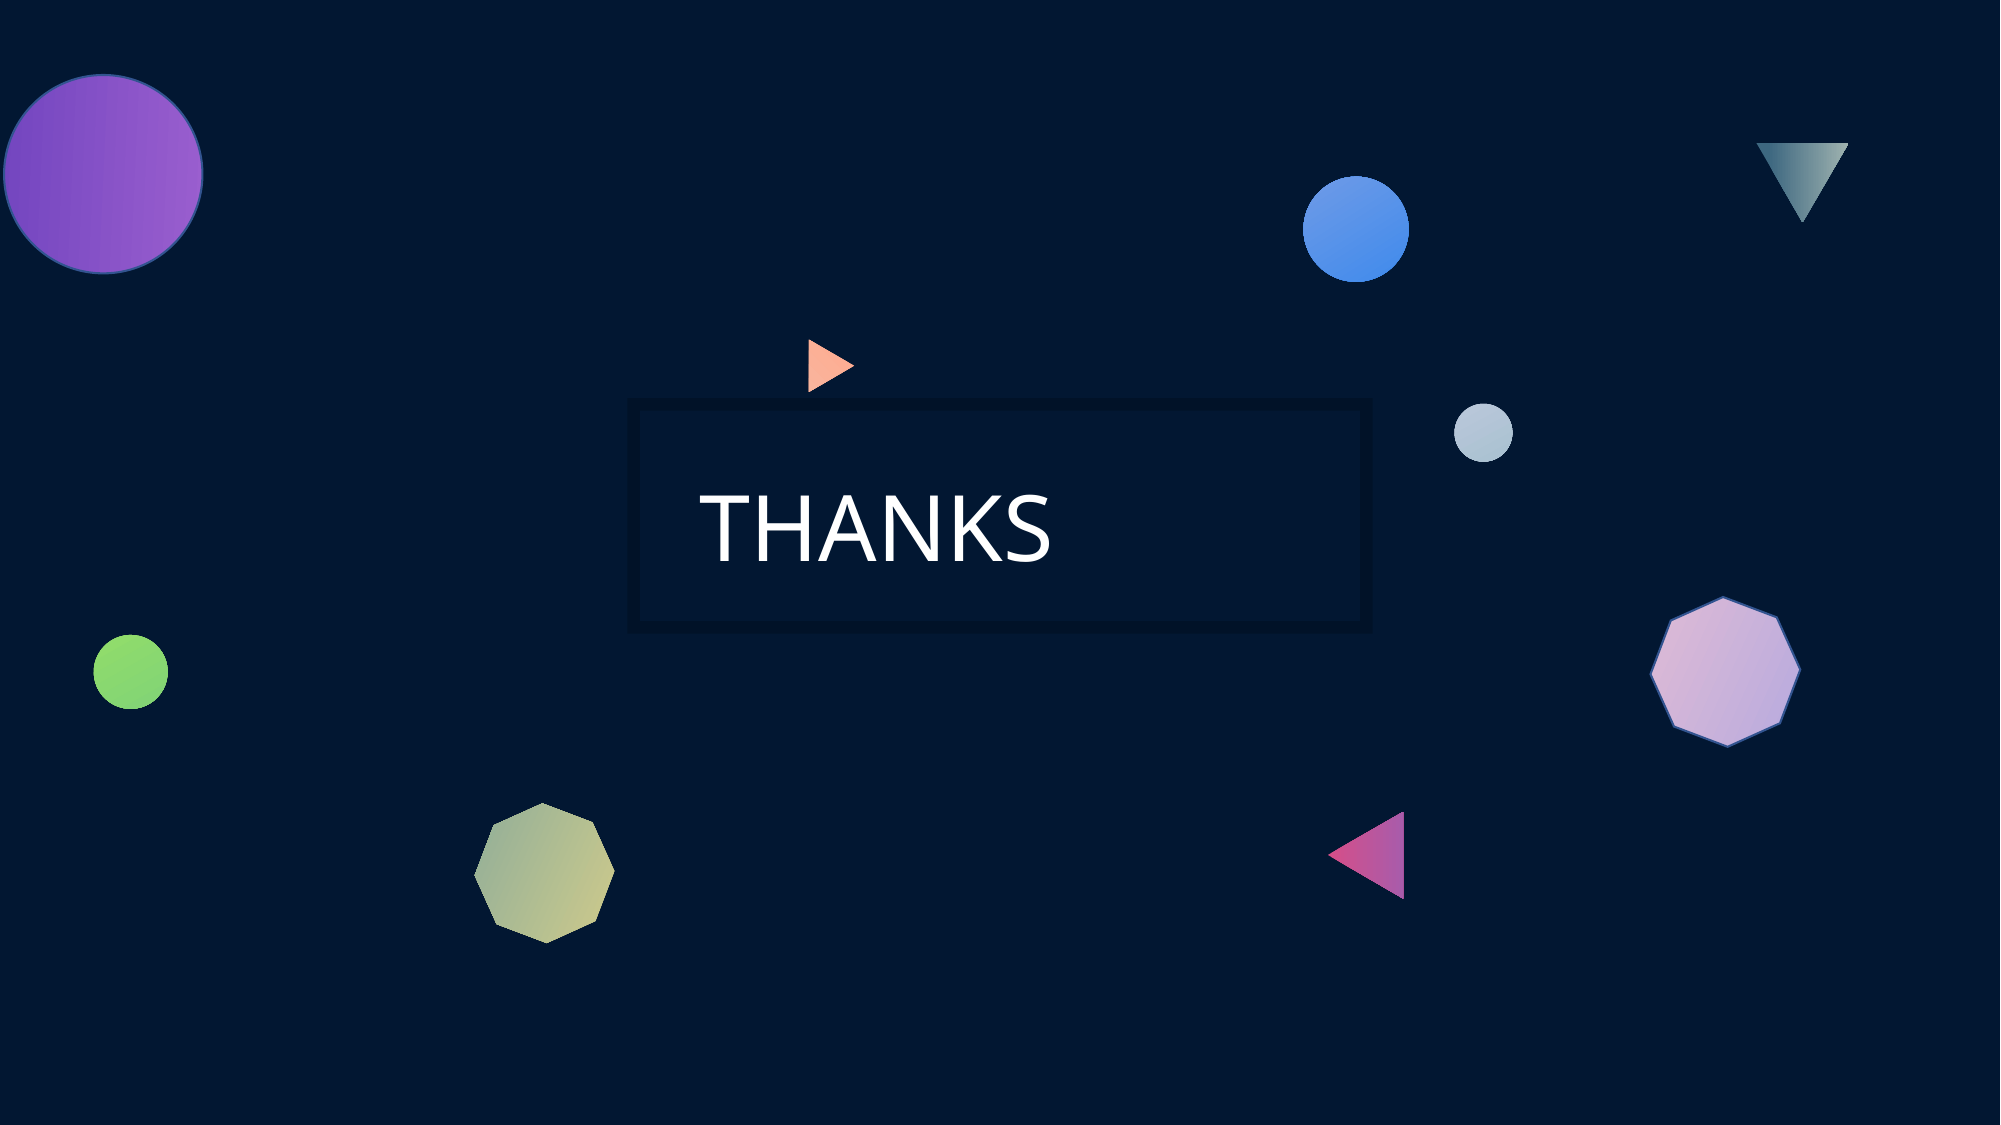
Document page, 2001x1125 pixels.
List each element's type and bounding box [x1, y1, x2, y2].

text_box [1649, 595, 1802, 748]
text_box [473, 802, 616, 945]
text_box [807, 337, 857, 394]
text_box [1754, 141, 1851, 225]
text_box [1302, 175, 1410, 283]
text_box [1453, 402, 1514, 463]
text_box [606, 404, 1393, 730]
text_box [92, 633, 169, 710]
text_box [3, 73, 204, 275]
text_box [1325, 810, 1405, 901]
